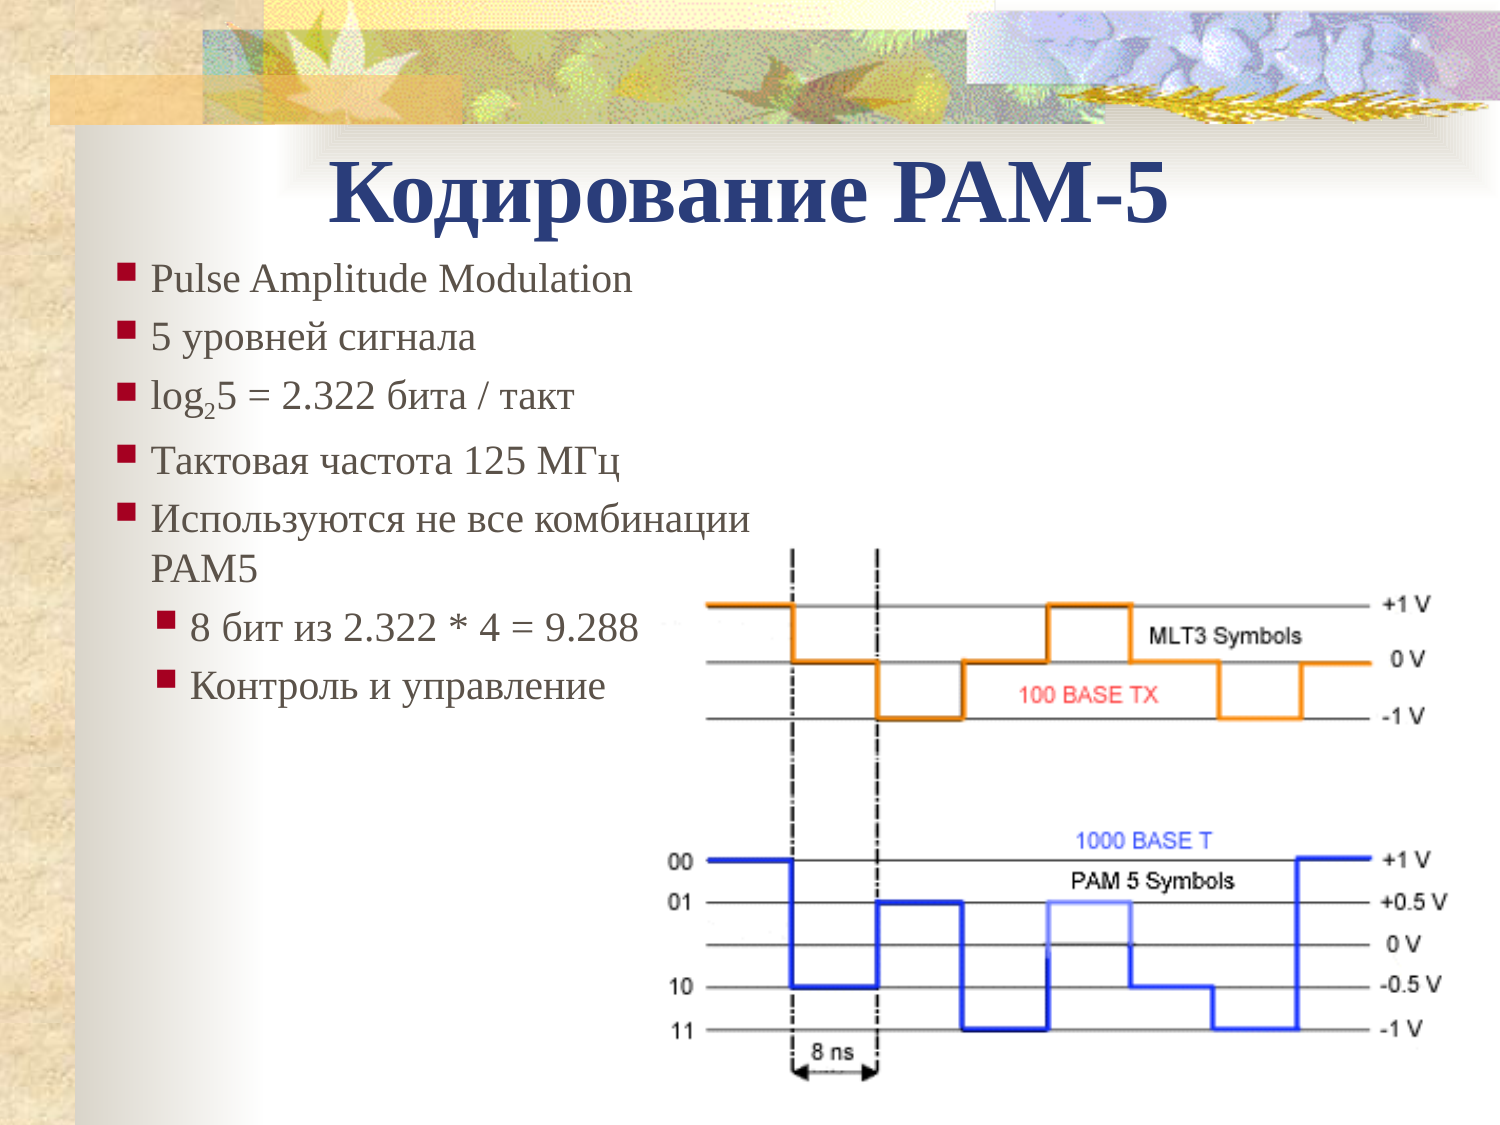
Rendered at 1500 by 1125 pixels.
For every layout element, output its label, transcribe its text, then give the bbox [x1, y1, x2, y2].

picture [0, 0, 1500, 123]
text_box Кодирование PAM-5 [0, 123, 1500, 279]
text_box Pulse Amplitude Modulation 5 уровней сигнала log25 = 2.322 бита / такт Тактовая частота 125 МГц Используются не все комбинации PAM5 8 бит из 2.322 * 4 = 9.288 Контроль и управление [100, 243, 882, 716]
picture [641, 543, 1464, 1088]
picture [0, 279, 75, 1125]
